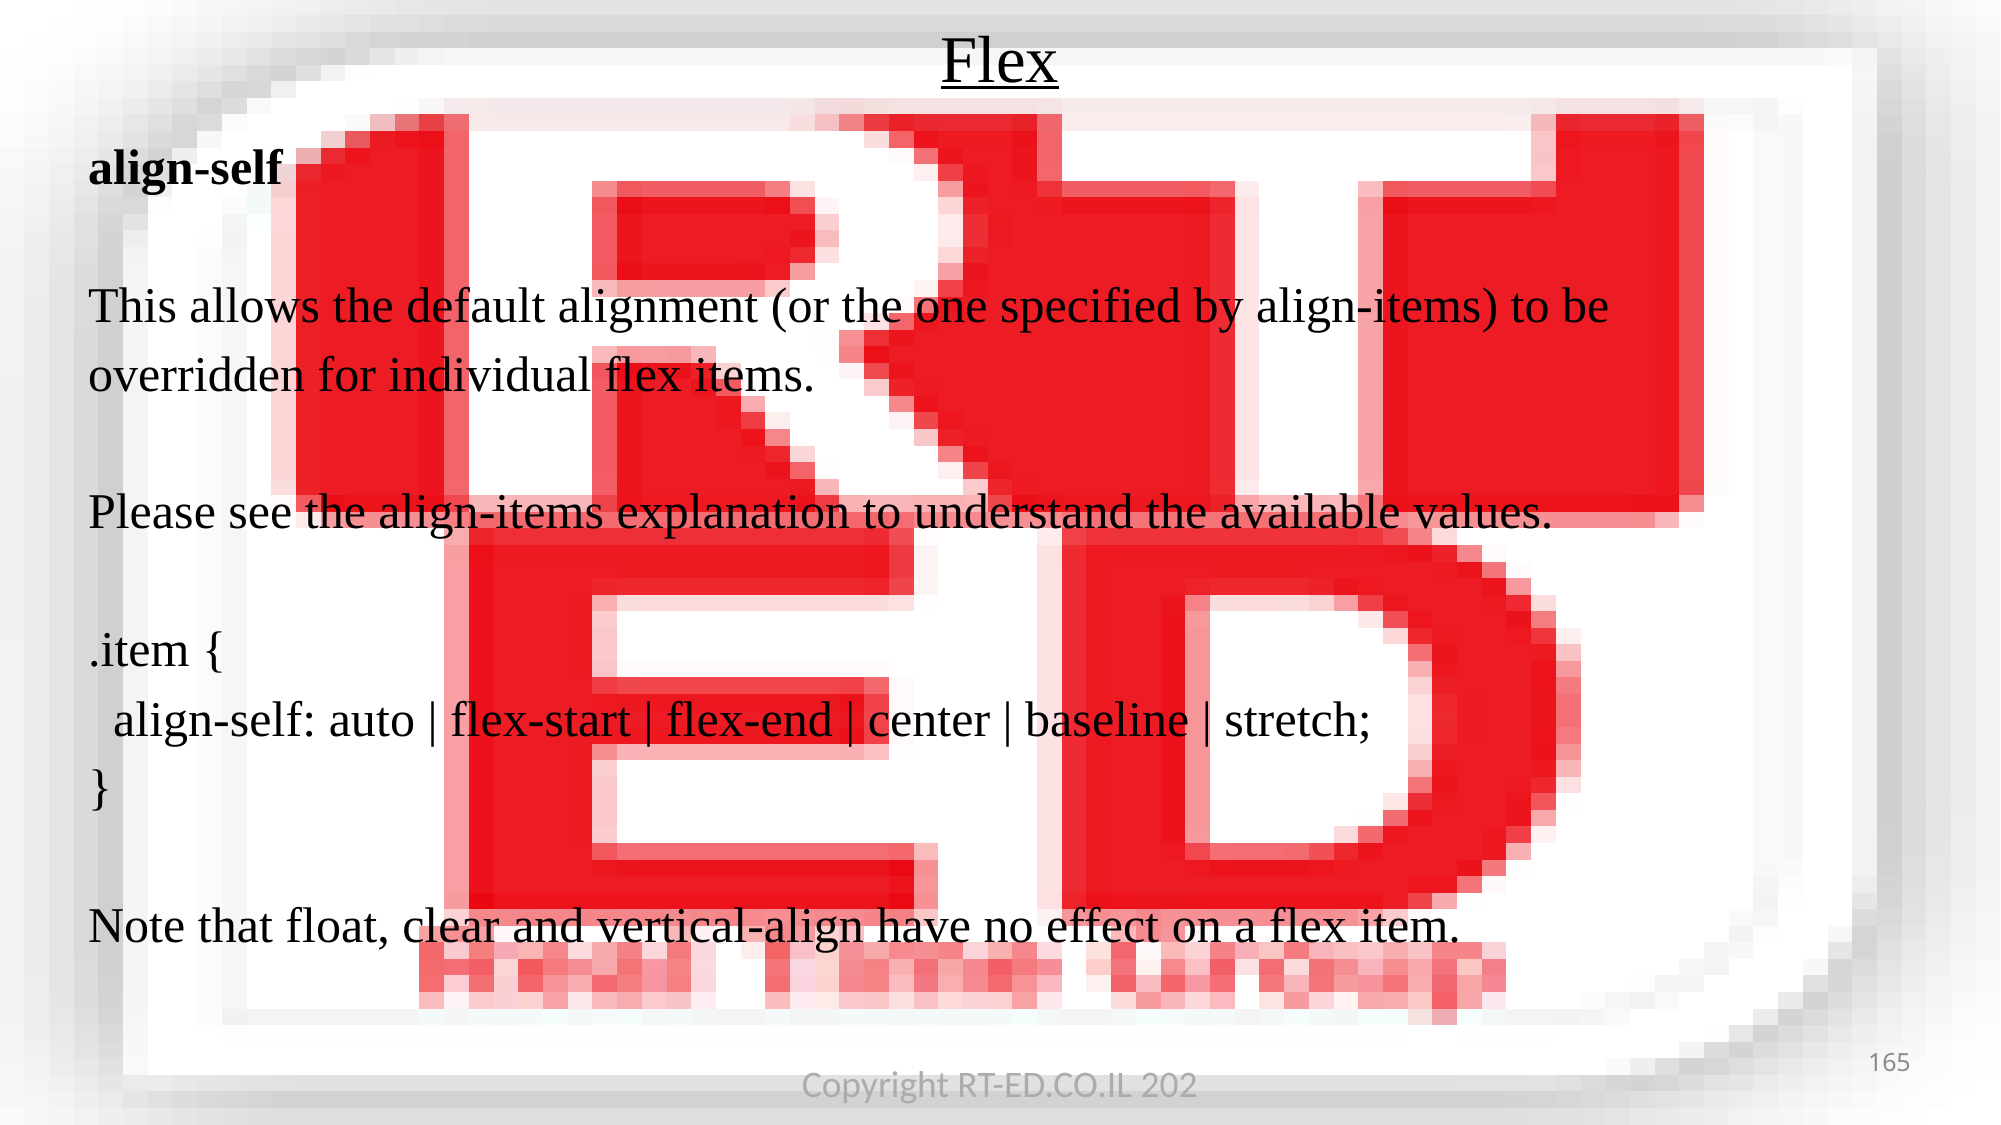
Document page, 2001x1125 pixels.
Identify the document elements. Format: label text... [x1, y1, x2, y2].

text_box Flex [68, 0, 1932, 94]
text_box align-self This allows the default alignment (or the one specified by align-items) to be overridden for individual flex items. Please see the align-items explanation to understand the available values. .item { align-self: auto | flex-start | flex-end | center | baseline | stretch; } Note that float, clear and vertical-align have no effect on a flex item. [68, 105, 1809, 1106]
picture [0, 0, 2001, 1125]
text_box Copyright RT-ED.CO.IL 202 [787, 1052, 1213, 1113]
slide_number 165 [1853, 1019, 1974, 1106]
